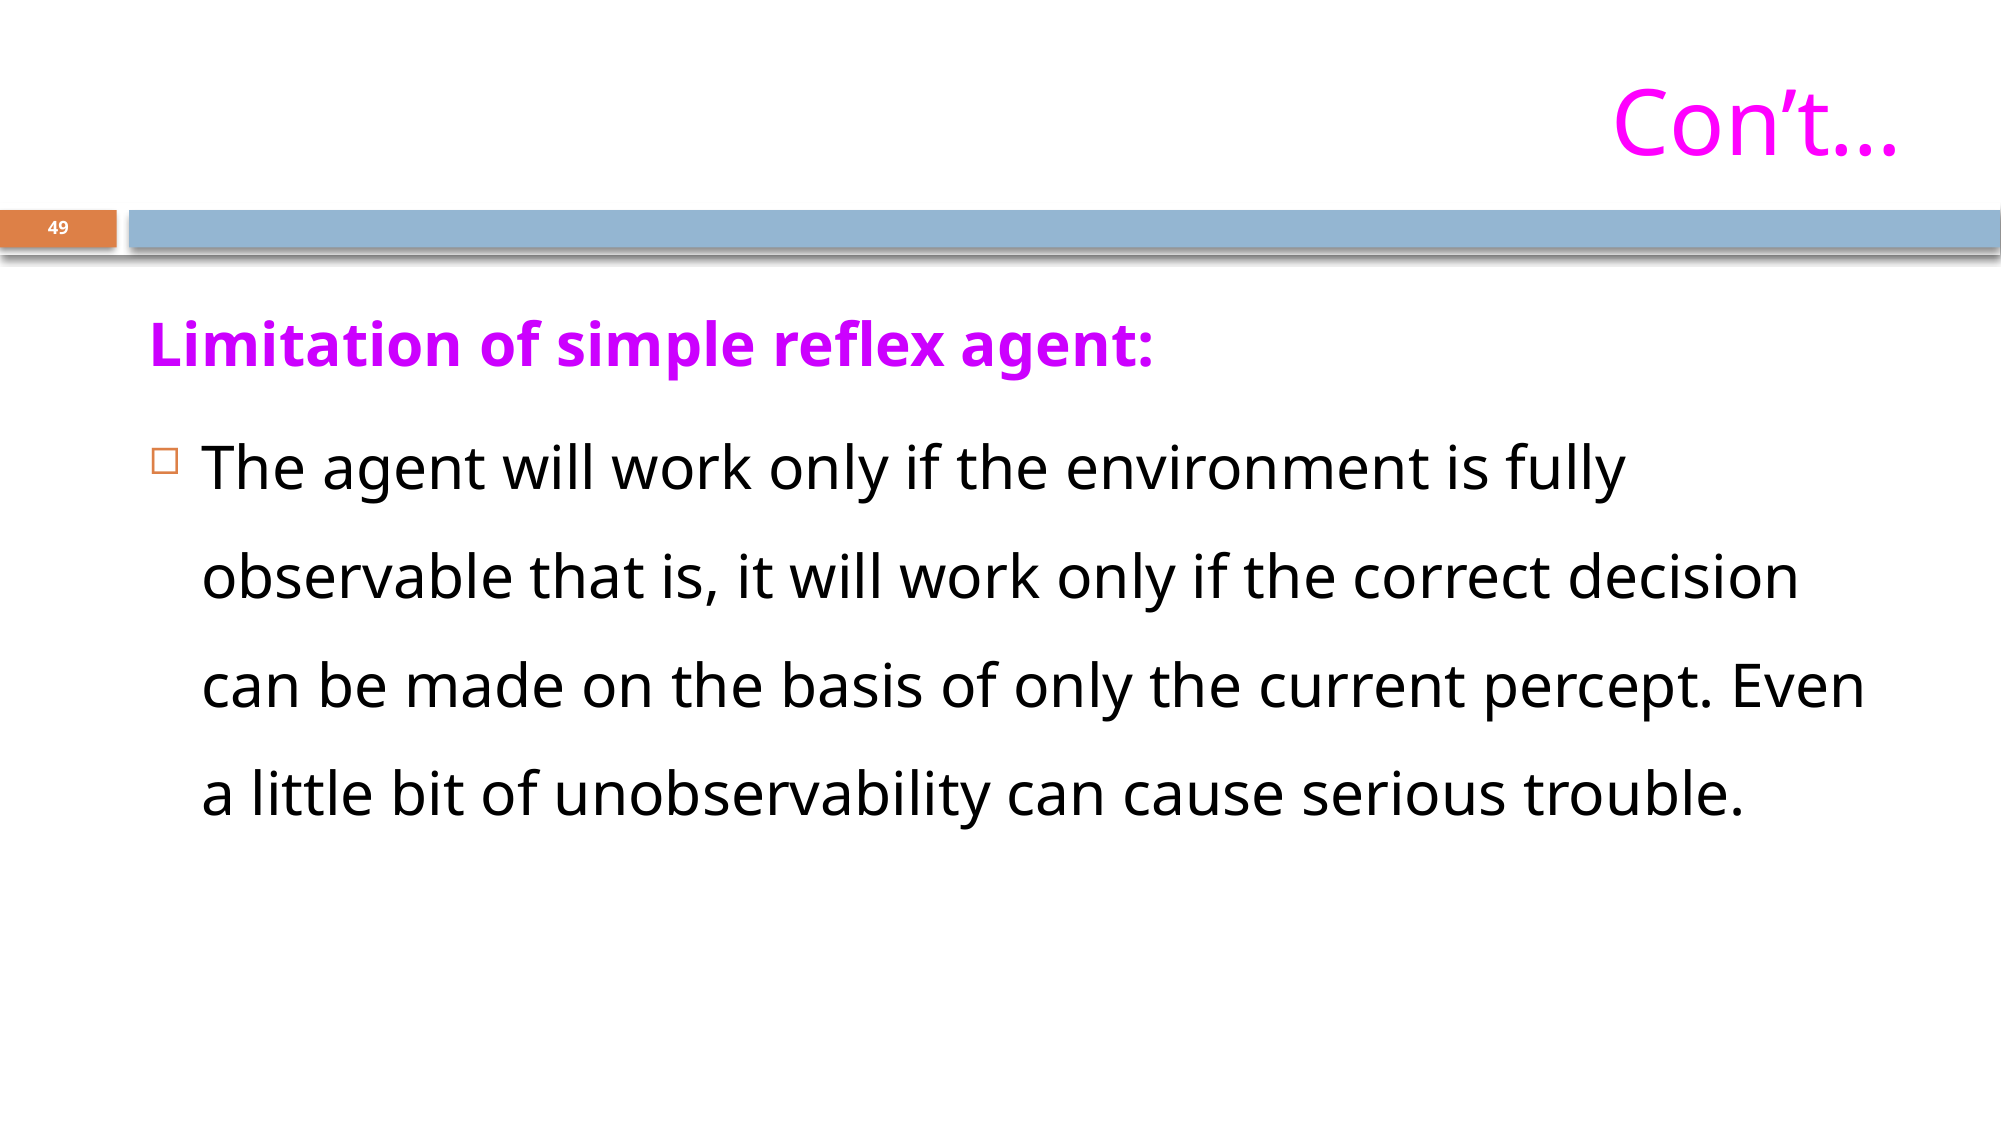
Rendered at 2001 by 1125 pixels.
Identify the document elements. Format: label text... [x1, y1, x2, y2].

slide_number 49 [0, 208, 117, 249]
title Con’t… [133, 37, 1918, 200]
list Limitation of simple reflex agent: The agent will work only if the environment is fully observable that is, it will work only if the correct decision can be made on the basis of only the current percept. Even a little bit of unobservability can cause serious trouble. [133, 262, 1918, 1000]
